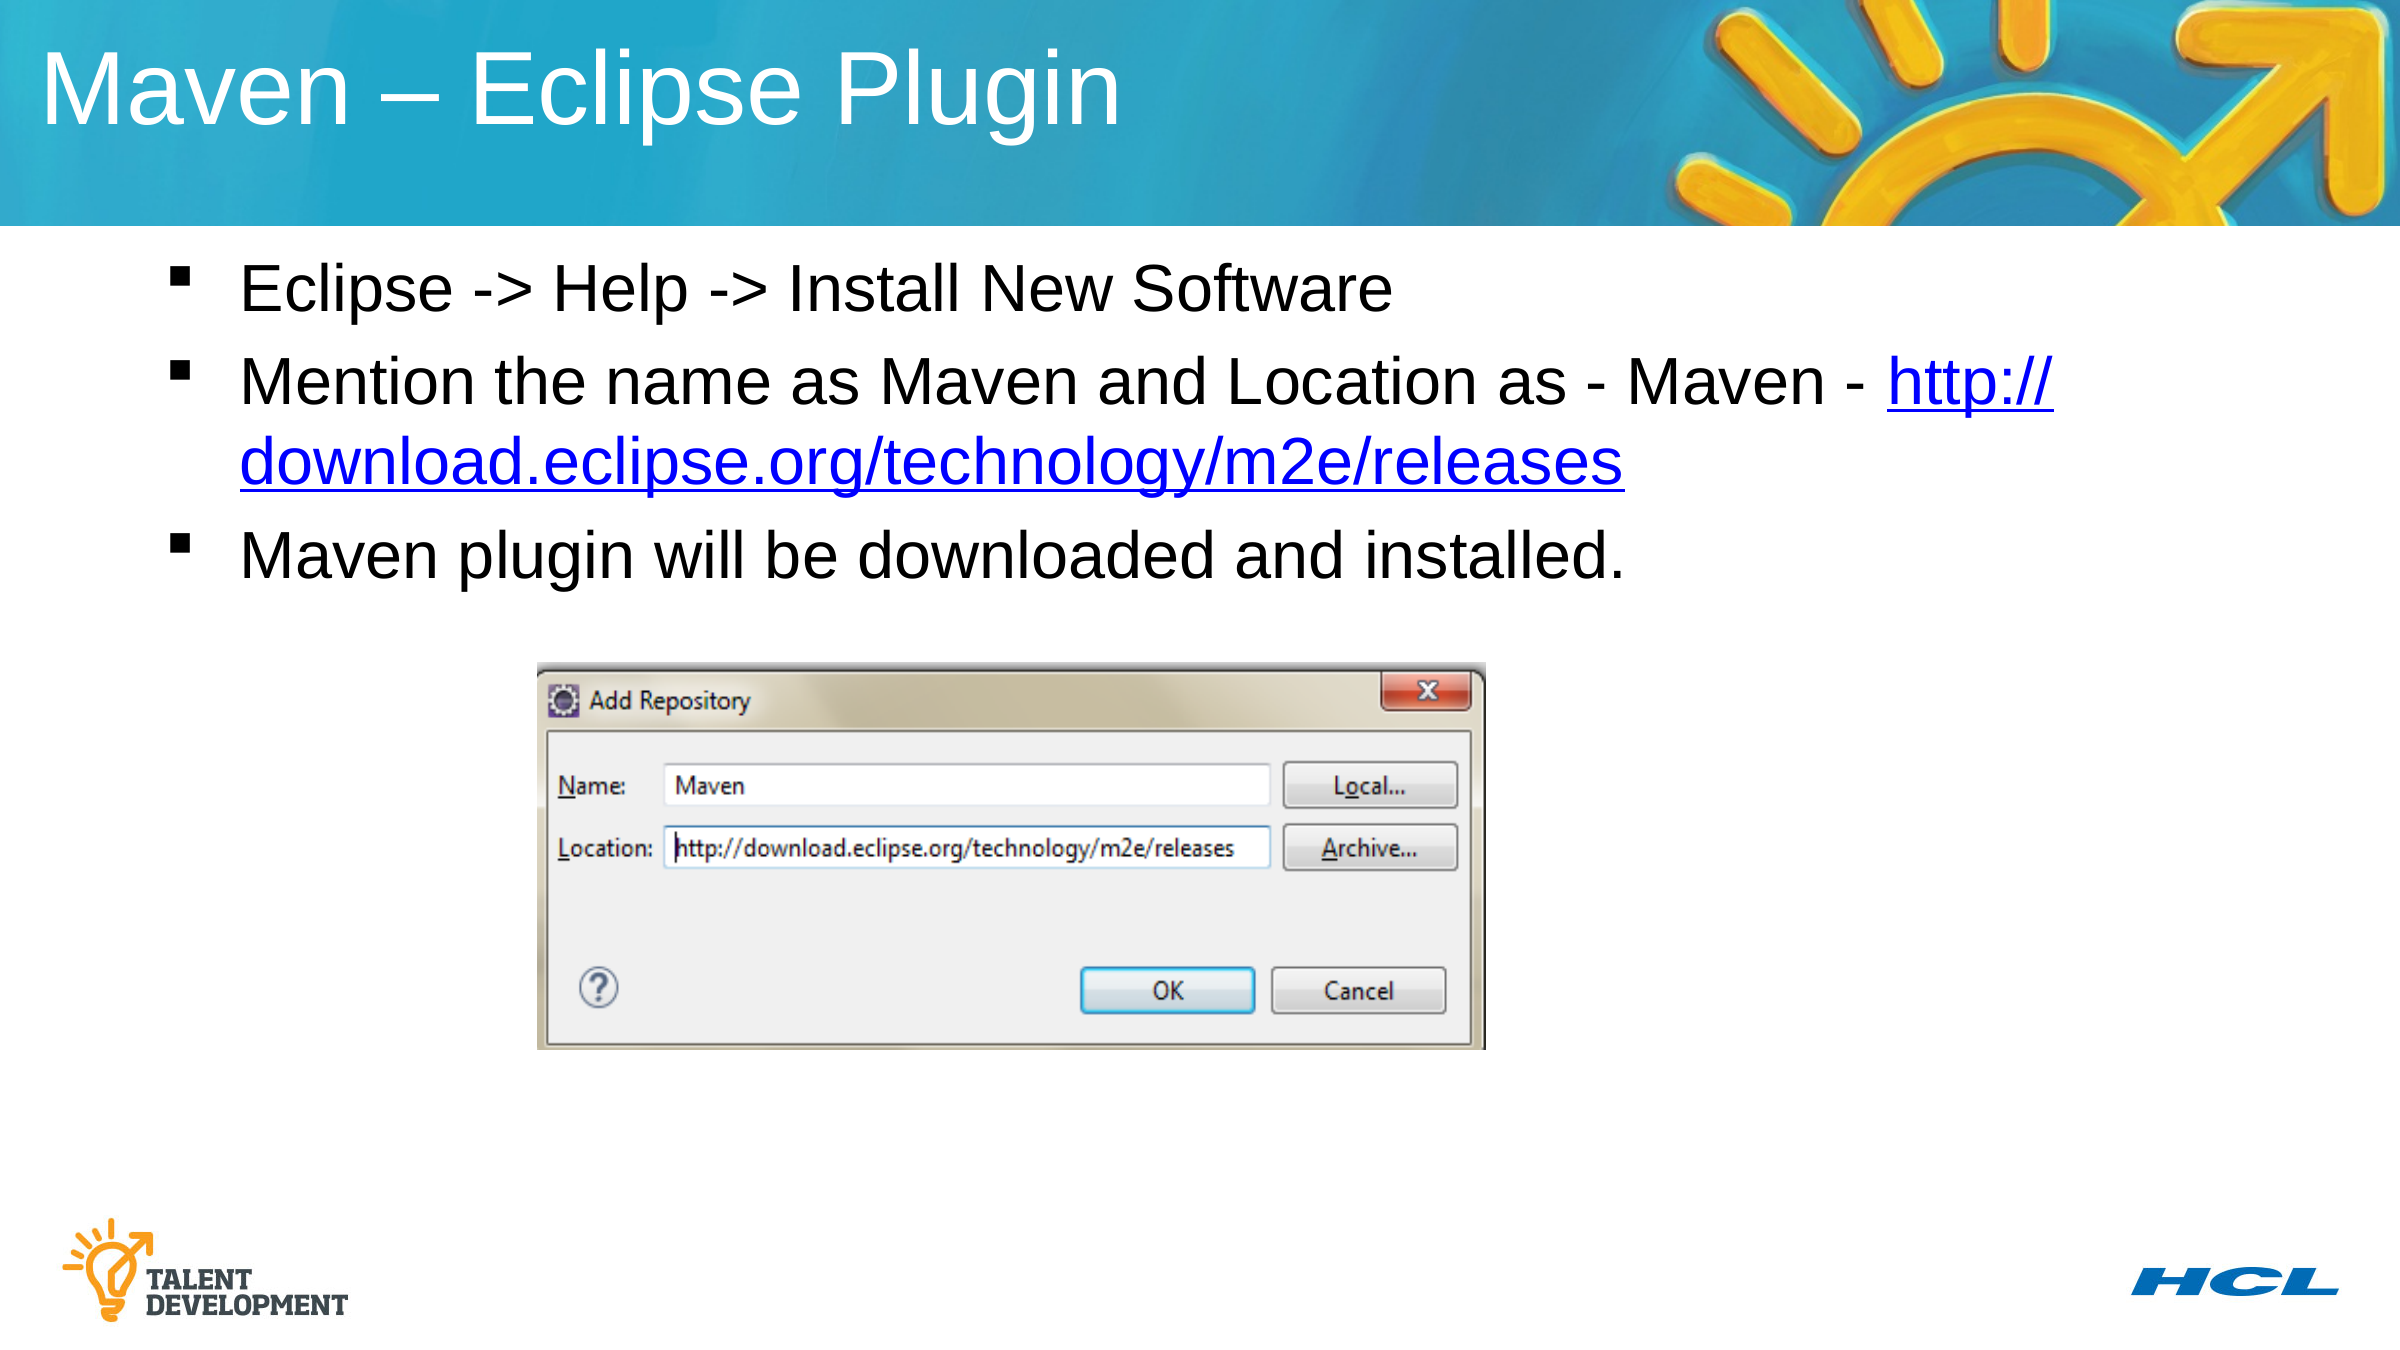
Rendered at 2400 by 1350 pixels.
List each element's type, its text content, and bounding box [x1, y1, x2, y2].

picture [537, 662, 1487, 1051]
picture [2100, 1169, 2397, 1350]
list Eclipse -> Help -> Install New Software Mention the name as Maven and Location as - Maven - http://download.eclipse.org/technology/m2e/releases Maven plugin will be downloaded and installed. [150, 237, 2268, 1200]
picture [0, 1169, 389, 1350]
list Maven – Eclipse Plugin [24, 12, 1675, 138]
picture [0, 0, 2400, 226]
